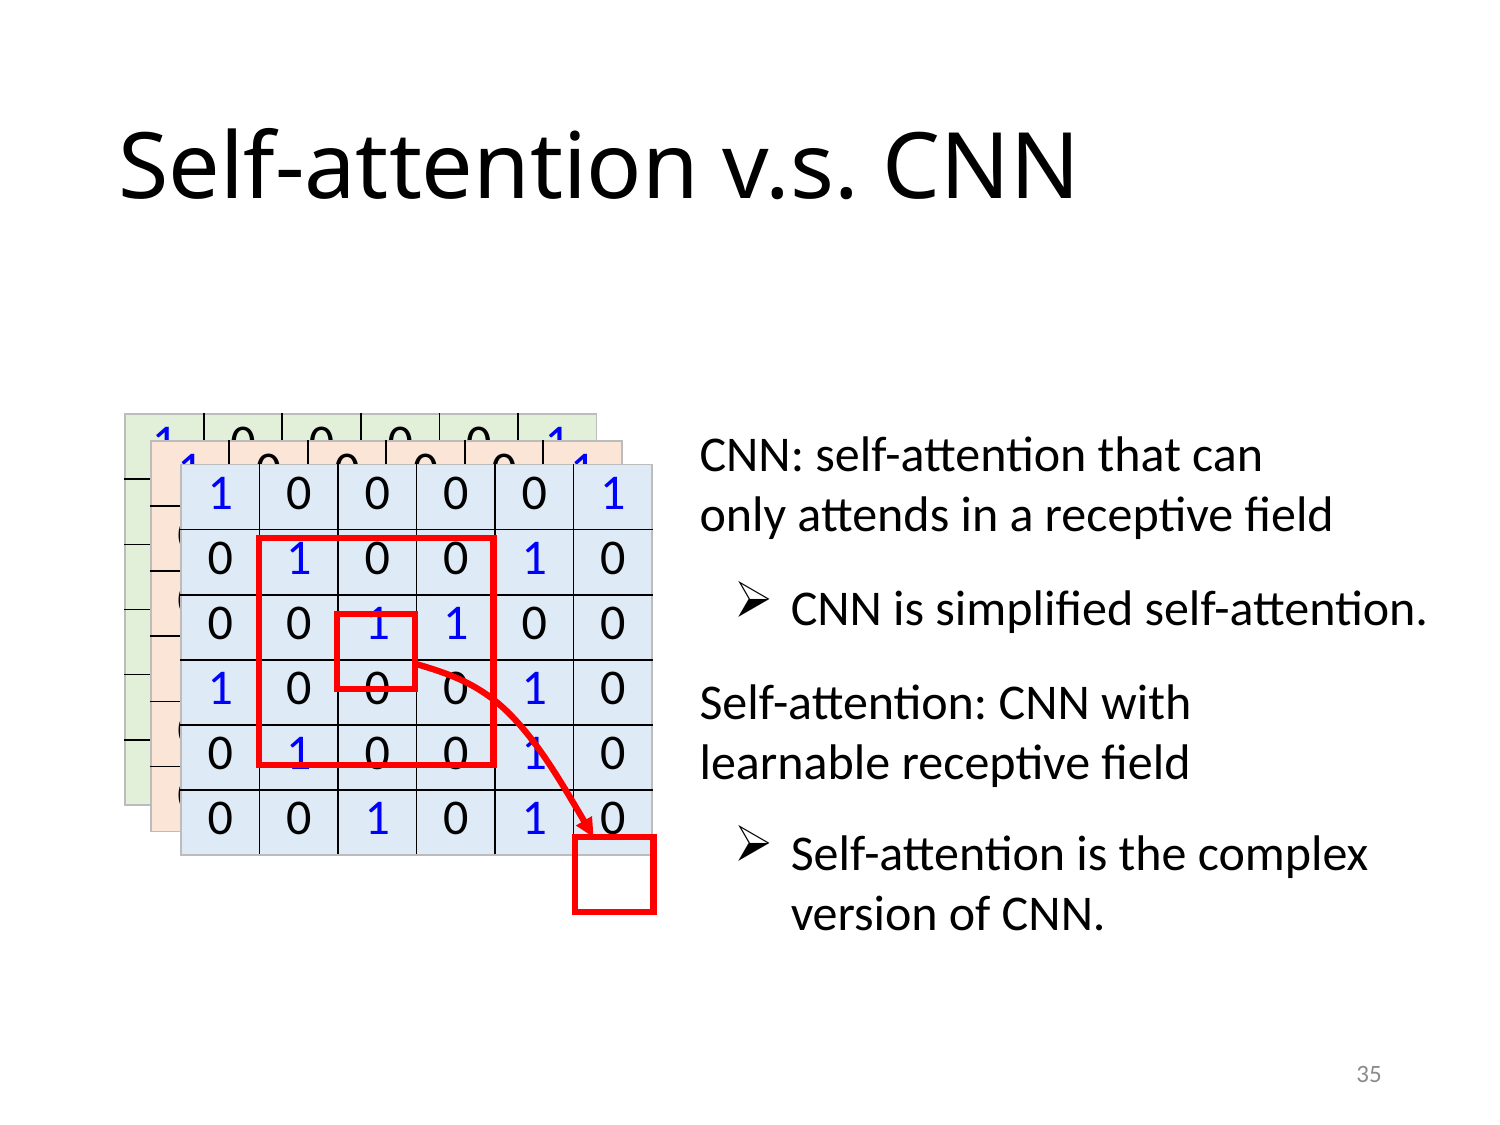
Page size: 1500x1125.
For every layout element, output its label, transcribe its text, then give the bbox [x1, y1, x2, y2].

title Self-attention v.s. CNN [103, 59, 1397, 278]
text_box Self-attention: CNN with learnable receptive field [684, 662, 1374, 797]
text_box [125, 414, 653, 915]
slide_number 35 [1059, 1042, 1397, 1103]
text_box CNN is simplified self-attention. [719, 568, 1460, 644]
text_box CNN: self-attention that can only attends in a receptive field [684, 414, 1374, 549]
text_box Self-attention is the complex version of CNN. [719, 812, 1460, 948]
